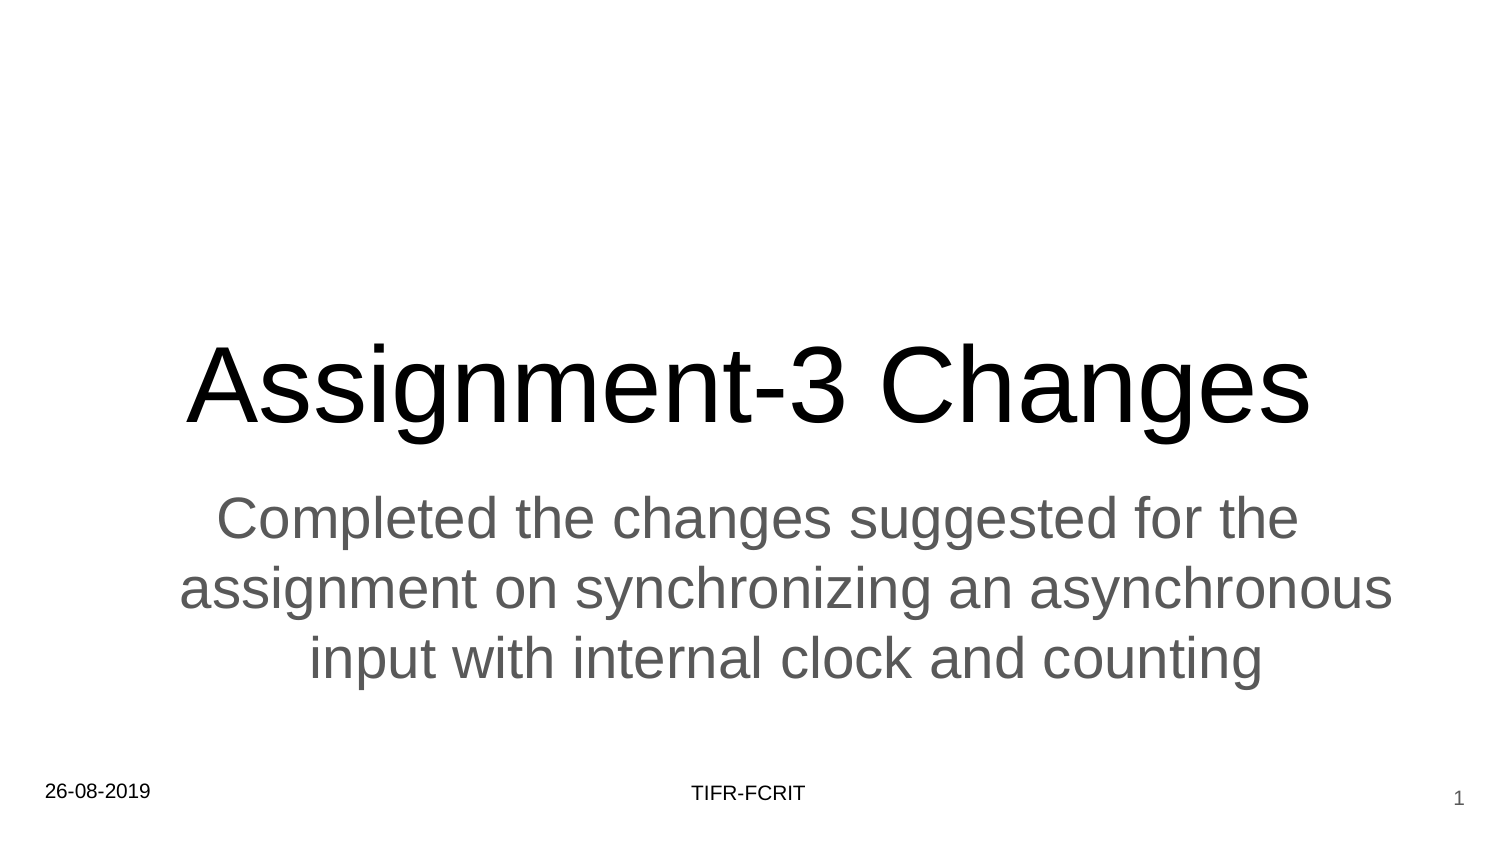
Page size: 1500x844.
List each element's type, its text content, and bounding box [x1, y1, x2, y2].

title Assignment-3 Changes [51, 122, 1449, 459]
text_box 26-08-2019 [29, 762, 184, 816]
slide_number ‹#› [1389, 764, 1480, 830]
text_box TIFR-FCRIT [676, 764, 824, 814]
subtitle Completed the changes suggested for the assignment on synchronizing an asynchronous input with internal clock and counting [51, 464, 1449, 595]
